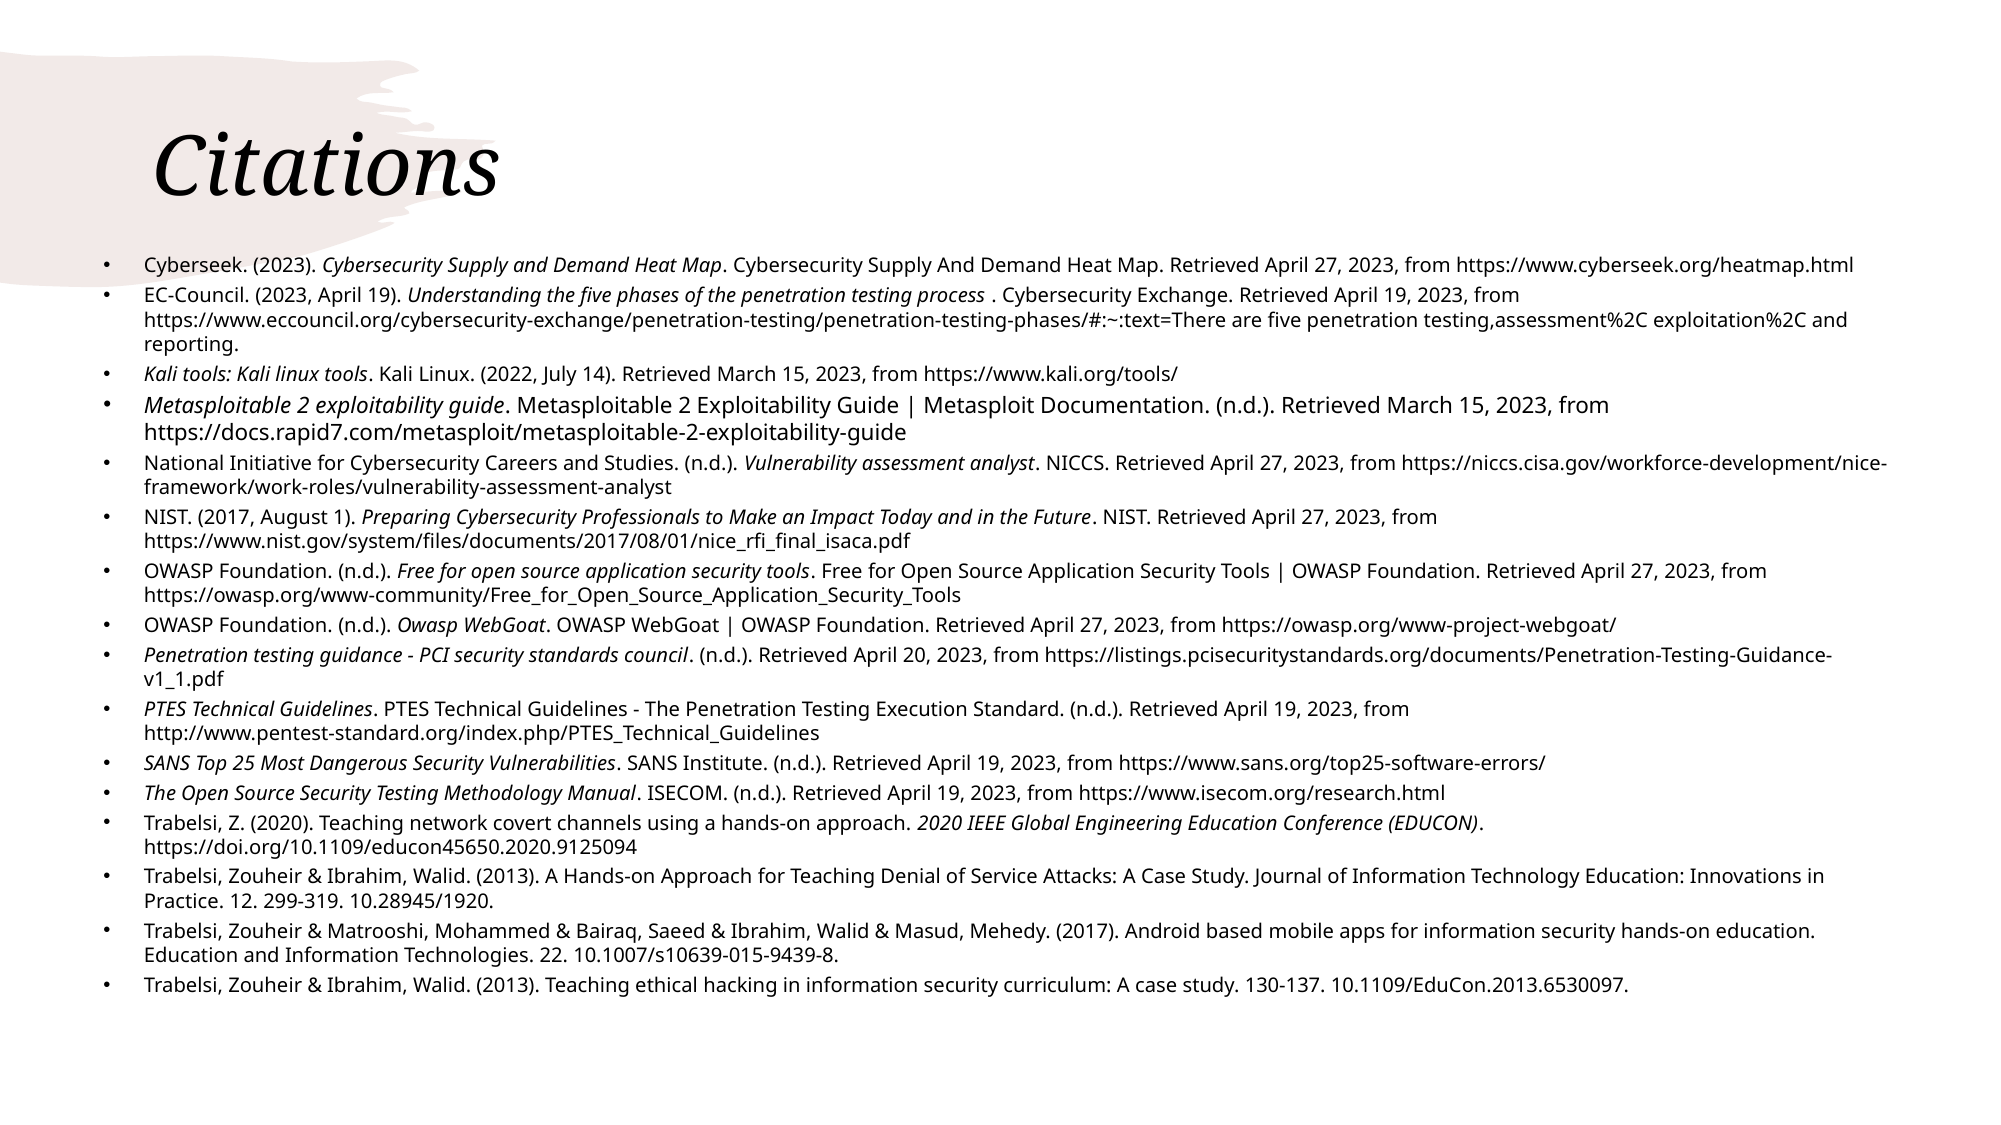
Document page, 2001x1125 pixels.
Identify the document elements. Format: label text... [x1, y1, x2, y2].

title Citations [137, 59, 1863, 245]
list Cyberseek. (2023). Cybersecurity Supply and Demand Heat Map. Cybersecurity Supply And Demand Heat Map. Retrieved April 27, 2023, from https://www.cyberseek.org/heatmap.html EC-Council. (2023, April 19). Understanding the five phases of the penetration testing process . Cybersecurity Exchange. Retrieved April 19, 2023, from https://www.eccouncil.org/cybersecurity-exchange/penetration-testing/penetration-testing-phases/#:~:text=There are five penetration testing,assessment%2C exploitation%2C and reporting. Kali tools: Kali linux tools. Kali Linux. (2022, July 14). Retrieved March 15, 2023, from https://www.kali.org/tools/ Metasploitable 2 exploitability guide. Metasploitable 2 Exploitability Guide | Metasploit Documentation. (n.d.). Retrieved March 15, 2023, from https://docs.rapid7.com/metasploit/metasploitable-2-exploitability-guide National Initiative for Cybersecurity Careers and Studies. (n.d.). Vulnerability assessment analyst. NICCS. Retrieved April 27, 2023, from https://niccs.cisa.gov/workforce-development/nice-framework/work-roles/vulnerability-assessment-analyst NIST. (2017, August 1). Preparing Cybersecurity Professionals to Make an Impact Today and in the Future. NIST. Retrieved April 27, 2023, from https://www.nist.gov/system/files/documents/2017/08/01/nice_rfi_final_isaca.pdf OWASP Foundation. (n.d.). Free for open source application security tools. Free for Open Source Application Security Tools | OWASP Foundation. Retrieved April 27, 2023, from https://owasp.org/www-community/Free_for_Open_Source_Application_Security_Tools OWASP Foundation. (n.d.). Owasp WebGoat. OWASP WebGoat | OWASP Foundation. Retrieved April 27, 2023, from https://owasp.org/www-project-webgoat/ Penetration testing guidance - PCI security standards council. (n.d.). Retrieved April 20, 2023, from https://listings.pcisecuritystandards.org/documents/Penetration-Testing-Guidance-v1_1.pdf PTES Technical Guidelines. PTES Technical Guidelines - The Penetration Testing Execution Standard. (n.d.). Retrieved April 19, 2023, from http://www.pentest-standard.org/index.php/PTES_Technical_Guidelines SANS Top 25 Most Dangerous Security Vulnerabilities. SANS Institute. (n.d.). Retrieved April 19, 2023, from https://www.sans.org/top25-software-errors/ The Open Source Security Testing Methodology Manual. ISECOM. (n.d.). Retrieved April 19, 2023, from https://www.isecom.org/research.html Trabelsi, Z. (2020). Teaching network covert channels using a hands-on approach. 2020 IEEE Global Engineering Education Conference (EDUCON). https://doi.org/10.1109/educon45650.2020.9125094 Trabelsi, Zouheir & Ibrahim, Walid. (2013). A Hands-on Approach for Teaching Denial of Service Attacks: A Case Study. Journal of Information Technology Education: Innovations in Practice. 12. 299-319. 10.28945/1920. Trabelsi, Zouheir & Matrooshi, Mohammed & Bairaq, Saeed & Ibrahim, Walid & Masud, Mehedy. (2017). Android based mobile apps for information security hands-on education. Education and Information Technologies. 22. 10.1007/s10639-015-9439-8. Trabelsi, Zouheir & Ibrahim, Walid. (2013). Teaching ethical hacking in information security curriculum: A case study. 130-137. 10.1109/EduCon.2013.6530097. [88, 245, 1912, 1045]
